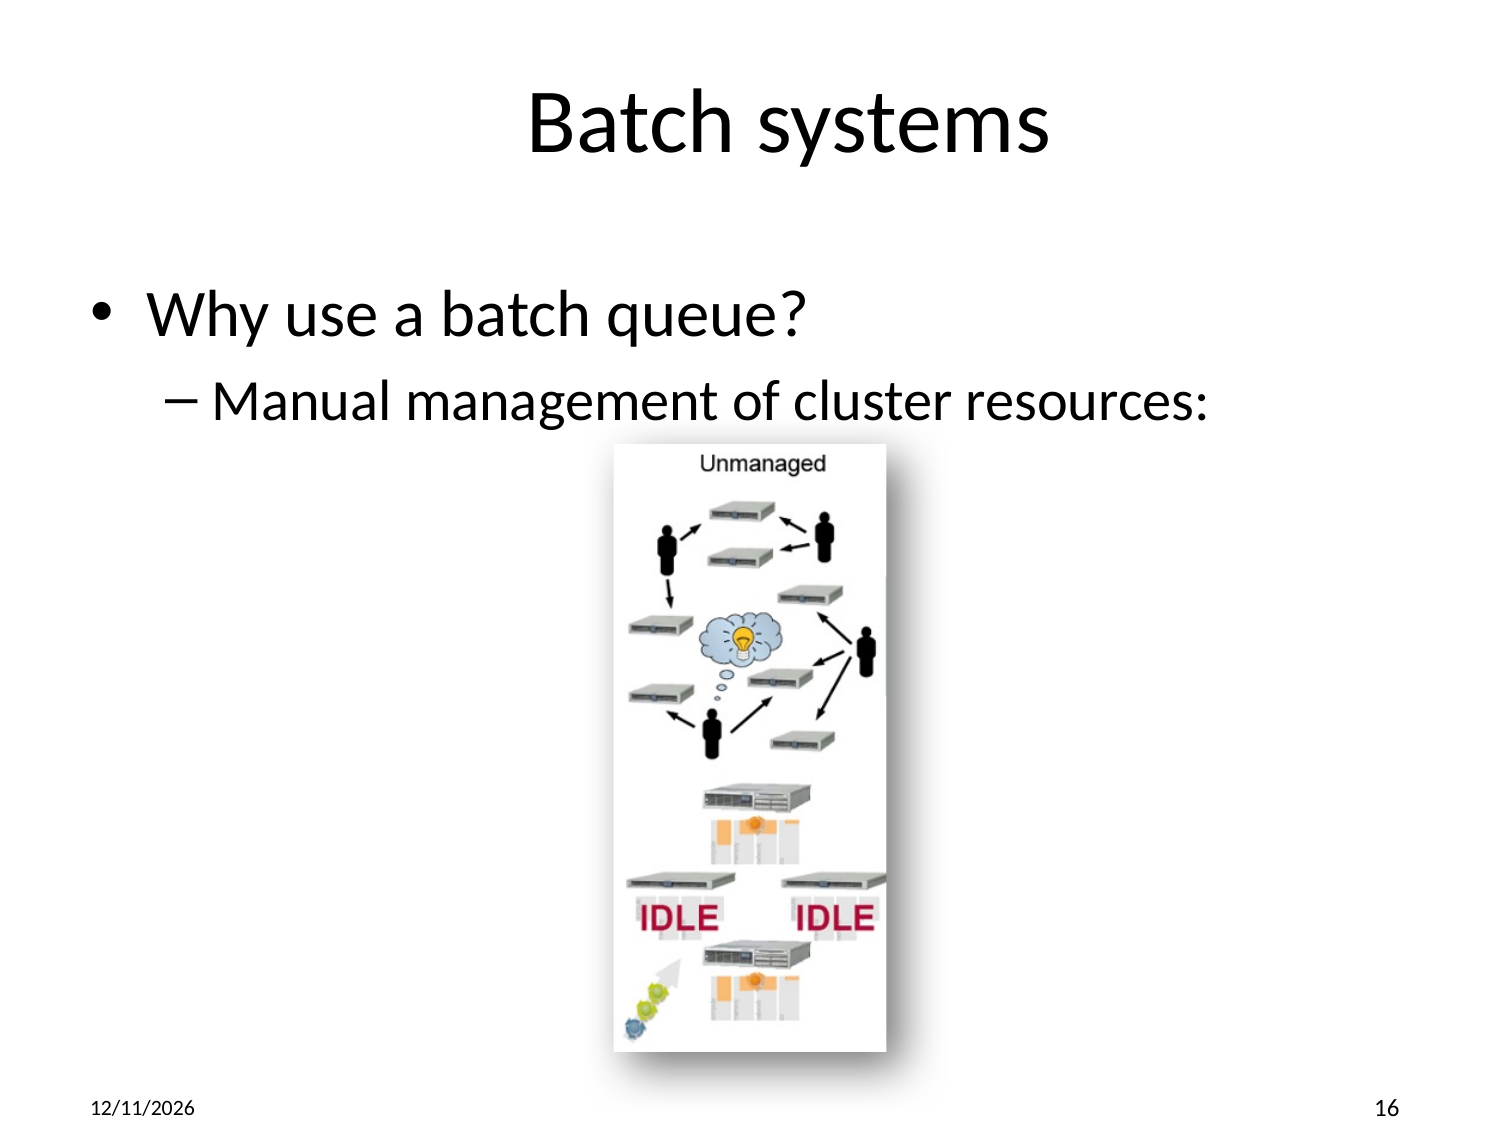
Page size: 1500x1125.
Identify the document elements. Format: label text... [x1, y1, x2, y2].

list Why use a batch queue? Manual management of cluster resources: [75, 262, 1425, 1063]
title Batch systems [219, 45, 1359, 188]
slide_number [75, 1087, 238, 1125]
picture [613, 444, 887, 1053]
slide_number 16 [1325, 1087, 1415, 1125]
